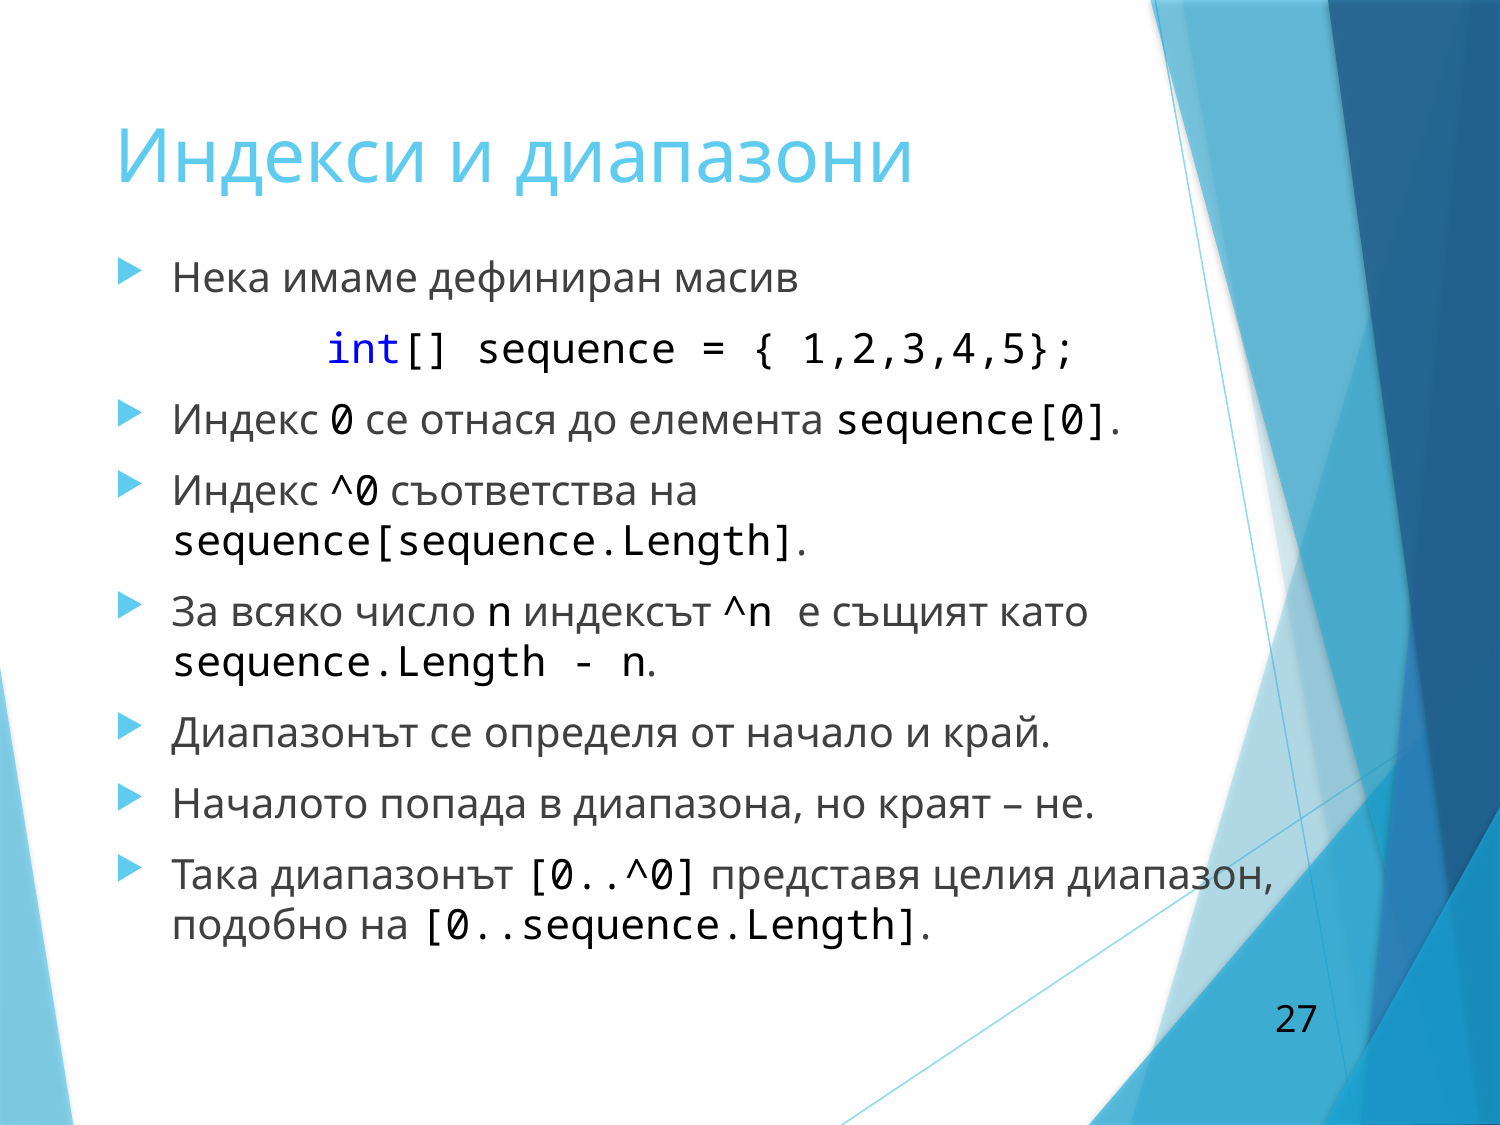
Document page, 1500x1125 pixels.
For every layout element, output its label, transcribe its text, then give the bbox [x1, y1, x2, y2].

list Нека имаме дефиниран масив int[] sequence = { 1,2,3,4,5}; Индекс 0 се отнася до елемента sequence[0]. Индекс ^0 съответства на sequence[sequence.Length]. За всяко число n индексът ^n е същият като sequence.Length - n. Диапазонът се определя от начало и край. Началото попада в диапазона, но краят – не. Така диапазонът [0..^0] представя целия диапазон, подобно на [0..sequence.Length]. [99, 243, 1303, 992]
slide_number 27 [1249, 991, 1334, 1051]
title Индекси и диапазони [99, 99, 1142, 243]
